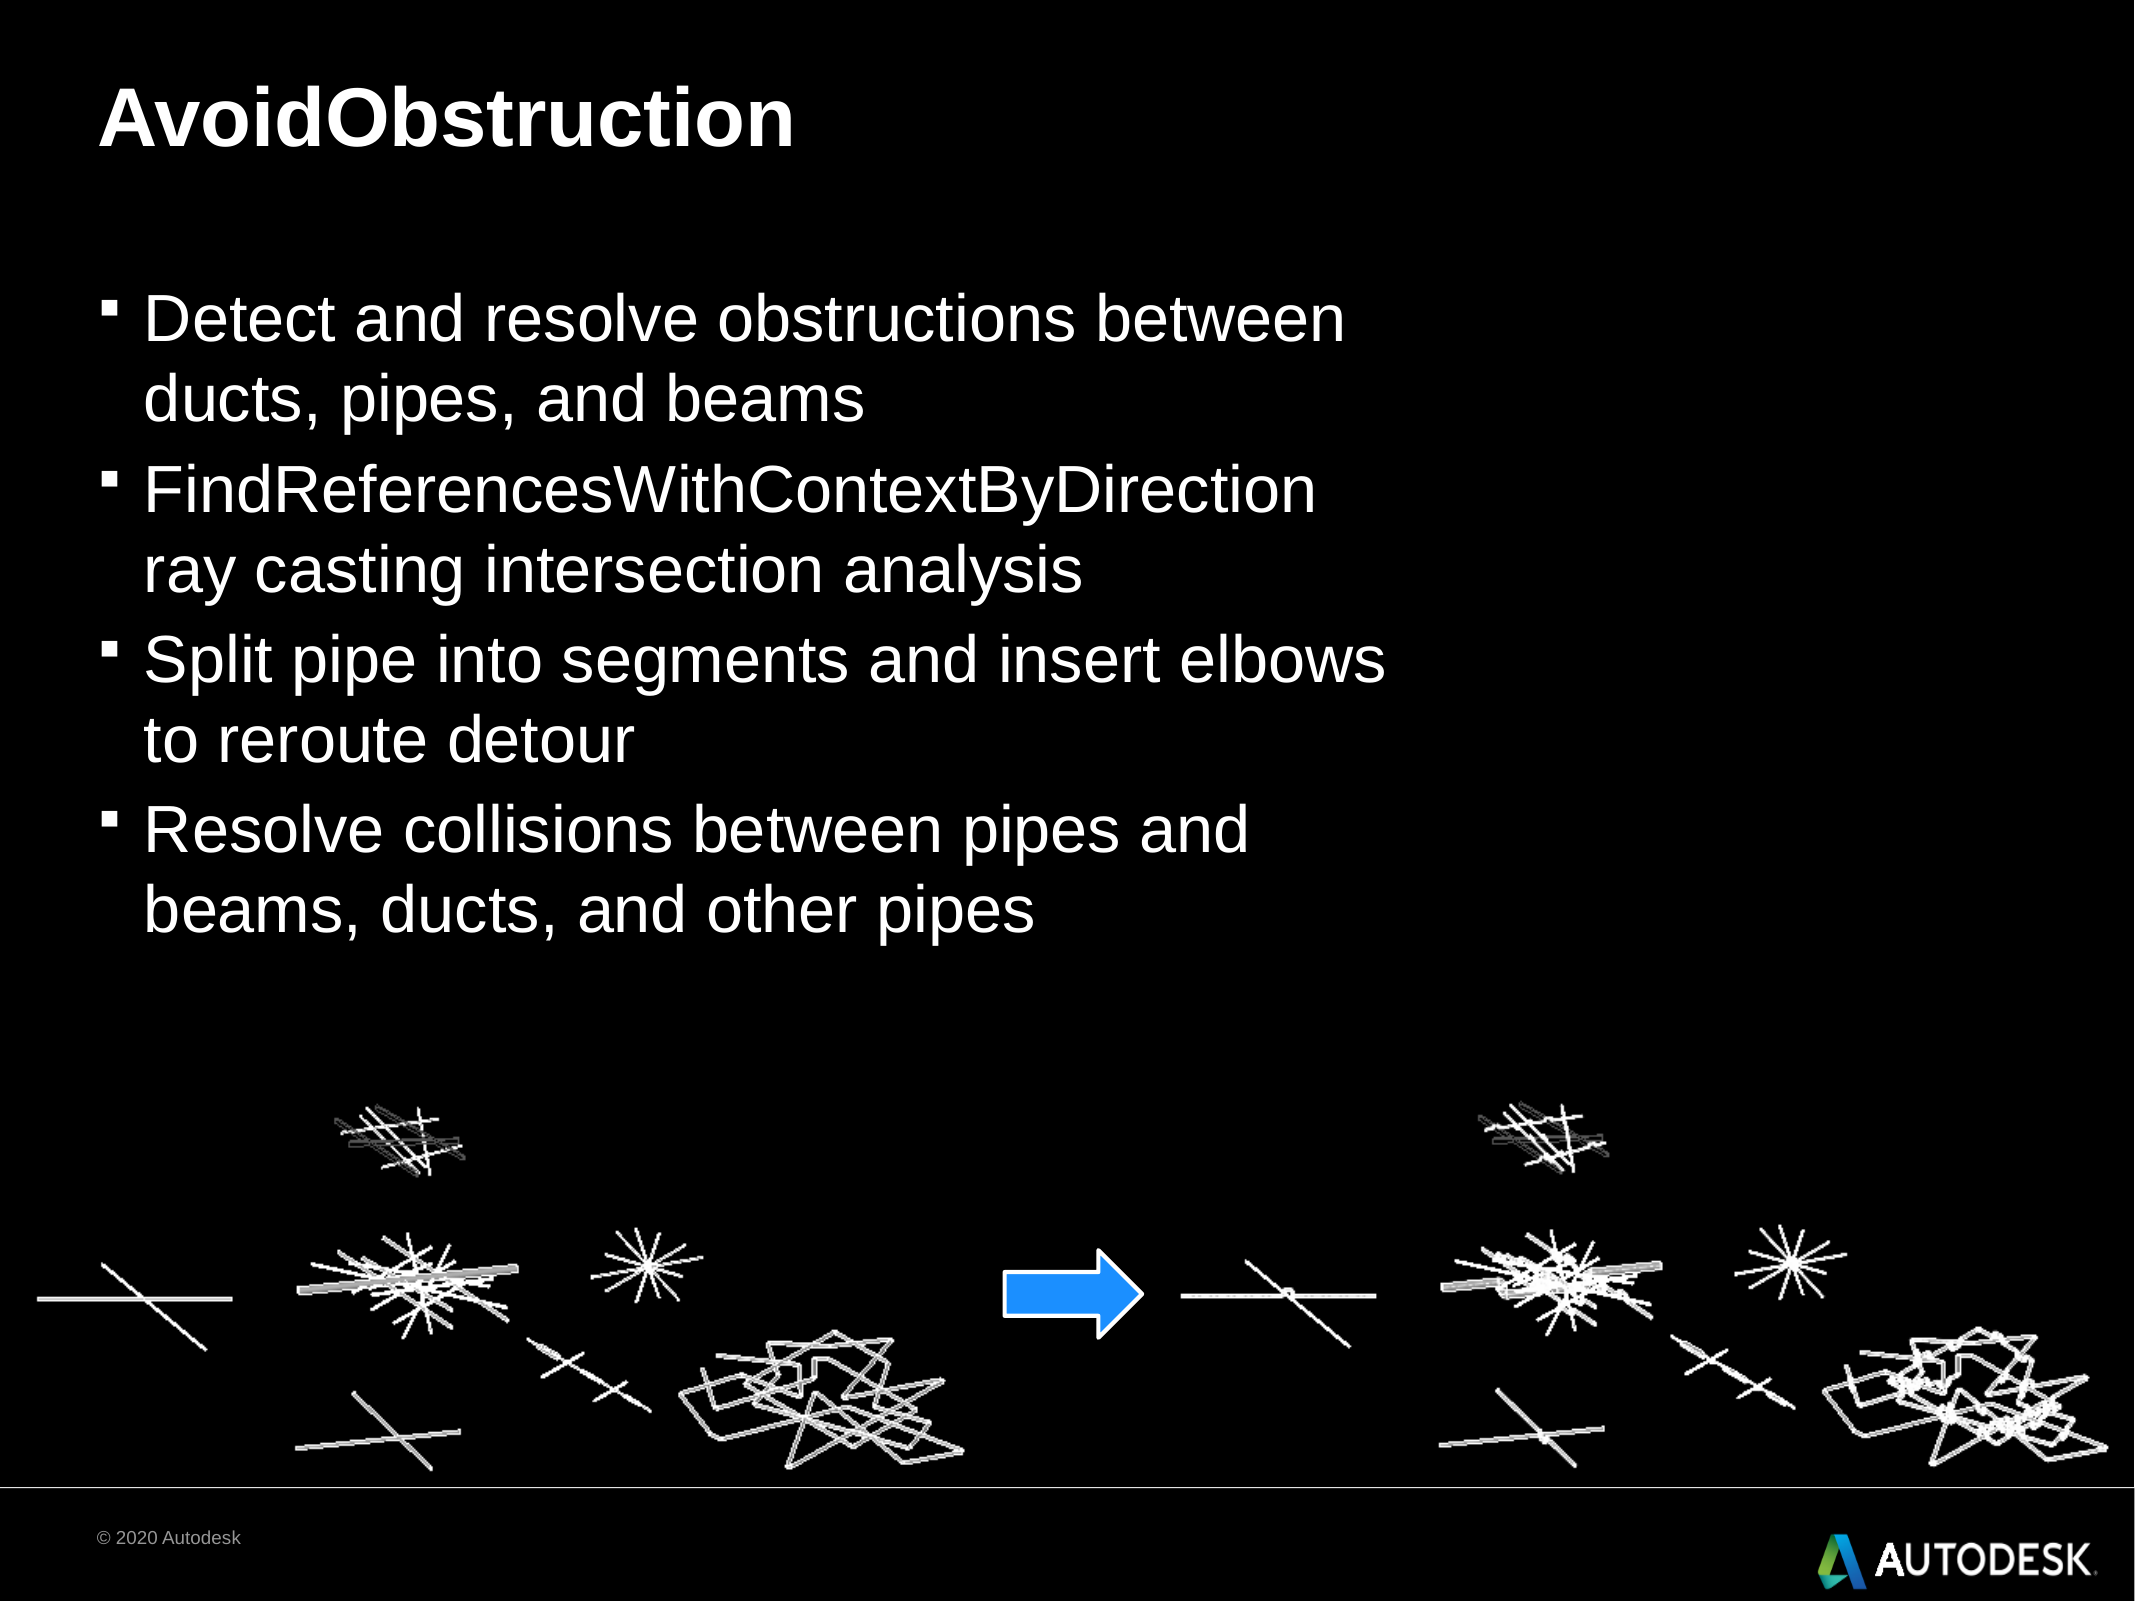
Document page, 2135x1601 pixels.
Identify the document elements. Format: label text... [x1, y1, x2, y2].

picture [16, 1093, 982, 1476]
text_box [1004, 1250, 1143, 1338]
picture [1166, 1090, 2118, 1476]
title AvoidObstruction [96, 0, 2028, 226]
picture [0, 1487, 2135, 1601]
list Detect and resolve obstructions between ducts, pipes, and beams FindReferencesWithContextByDirection ray casting intersection analysis Split pipe into segments and insert elbows to reroute detour Resolve collisions between pipes and beams, ducts, and other pipes [96, 274, 1393, 1039]
